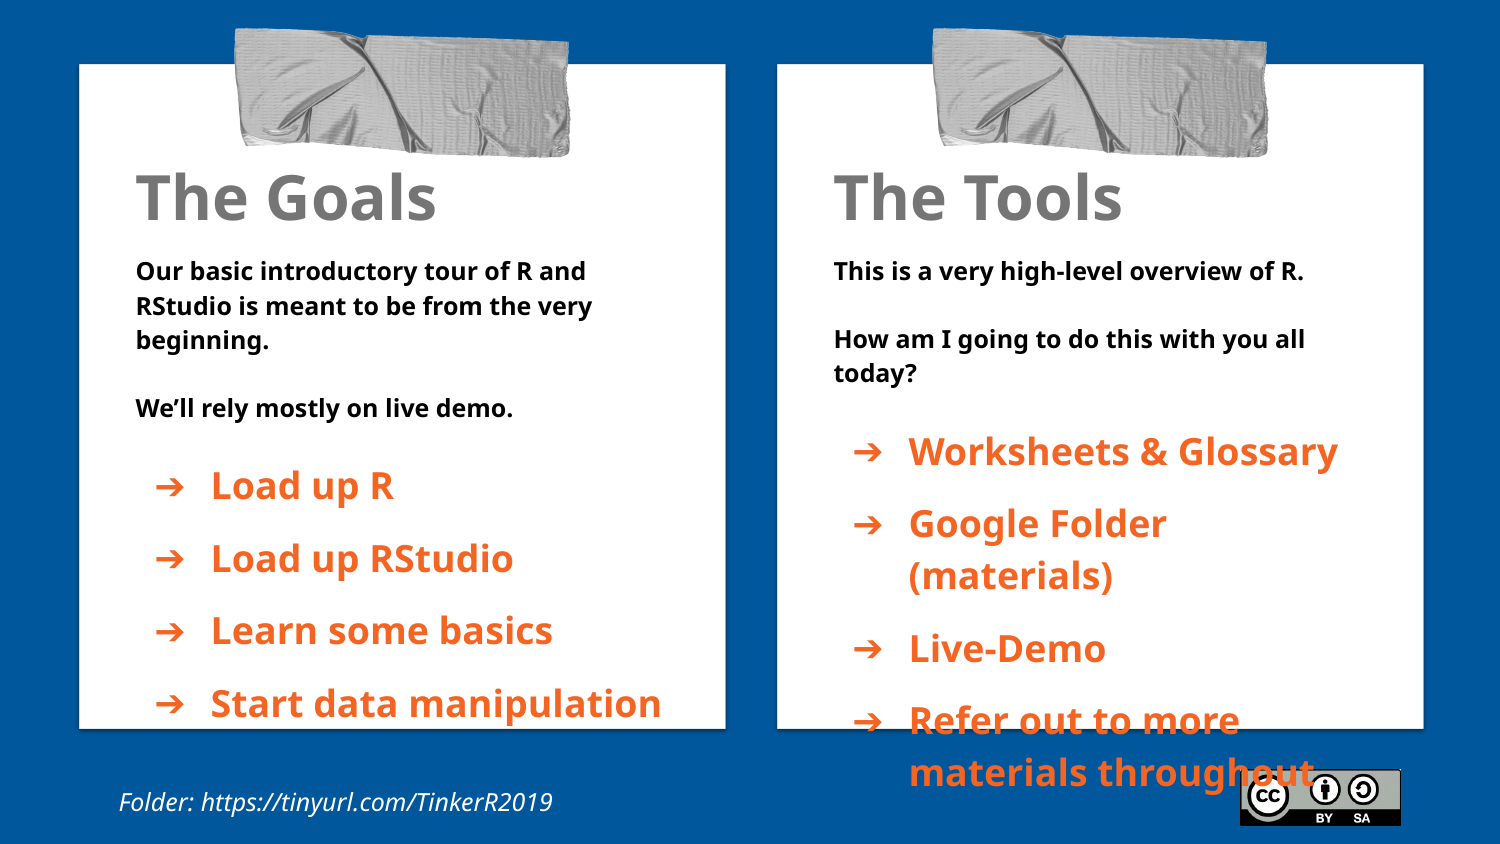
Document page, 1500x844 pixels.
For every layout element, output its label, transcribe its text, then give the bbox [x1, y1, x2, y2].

picture [53, 26, 1450, 756]
picture [1240, 768, 1402, 826]
slide_number Folder: https://tinyurl.com/TinkerR2019 [41, 769, 588, 834]
